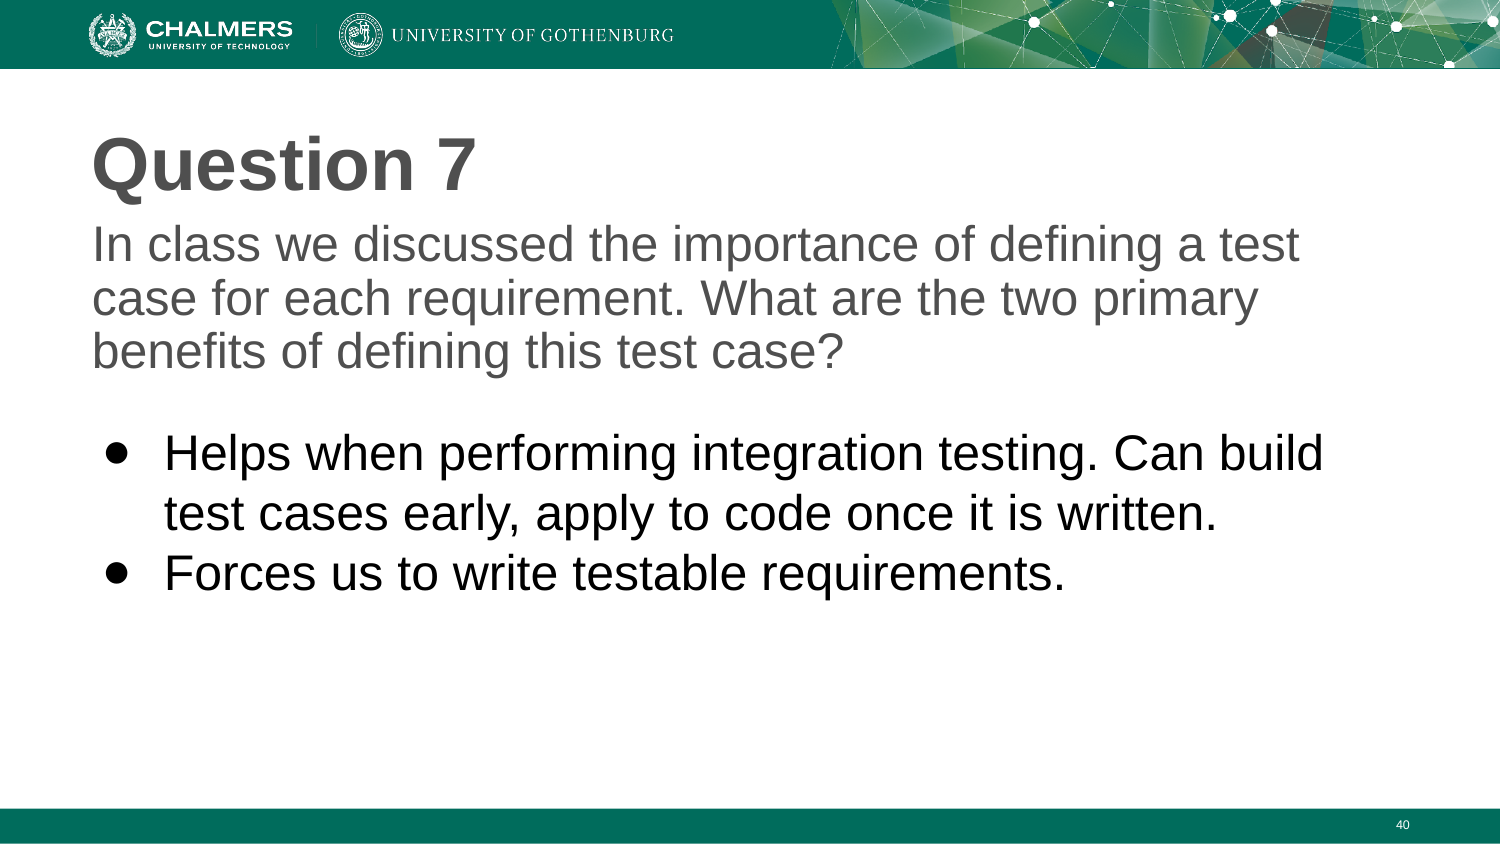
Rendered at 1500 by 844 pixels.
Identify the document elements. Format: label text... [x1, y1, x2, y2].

slide_number ‹#› [1074, 809, 1425, 844]
list In class we discussed the importance of defining a test case for each requirement. What are the two primary benefits of defining this test case? [76, 210, 1425, 782]
picture [759, 0, 1500, 68]
picture [64, 0, 696, 85]
text_box Helps when performing integration testing. Can build test cases early, apply to code once it is written. Forces us to write testable requirements. [74, 405, 1424, 748]
title Question 7 [76, 100, 1425, 210]
